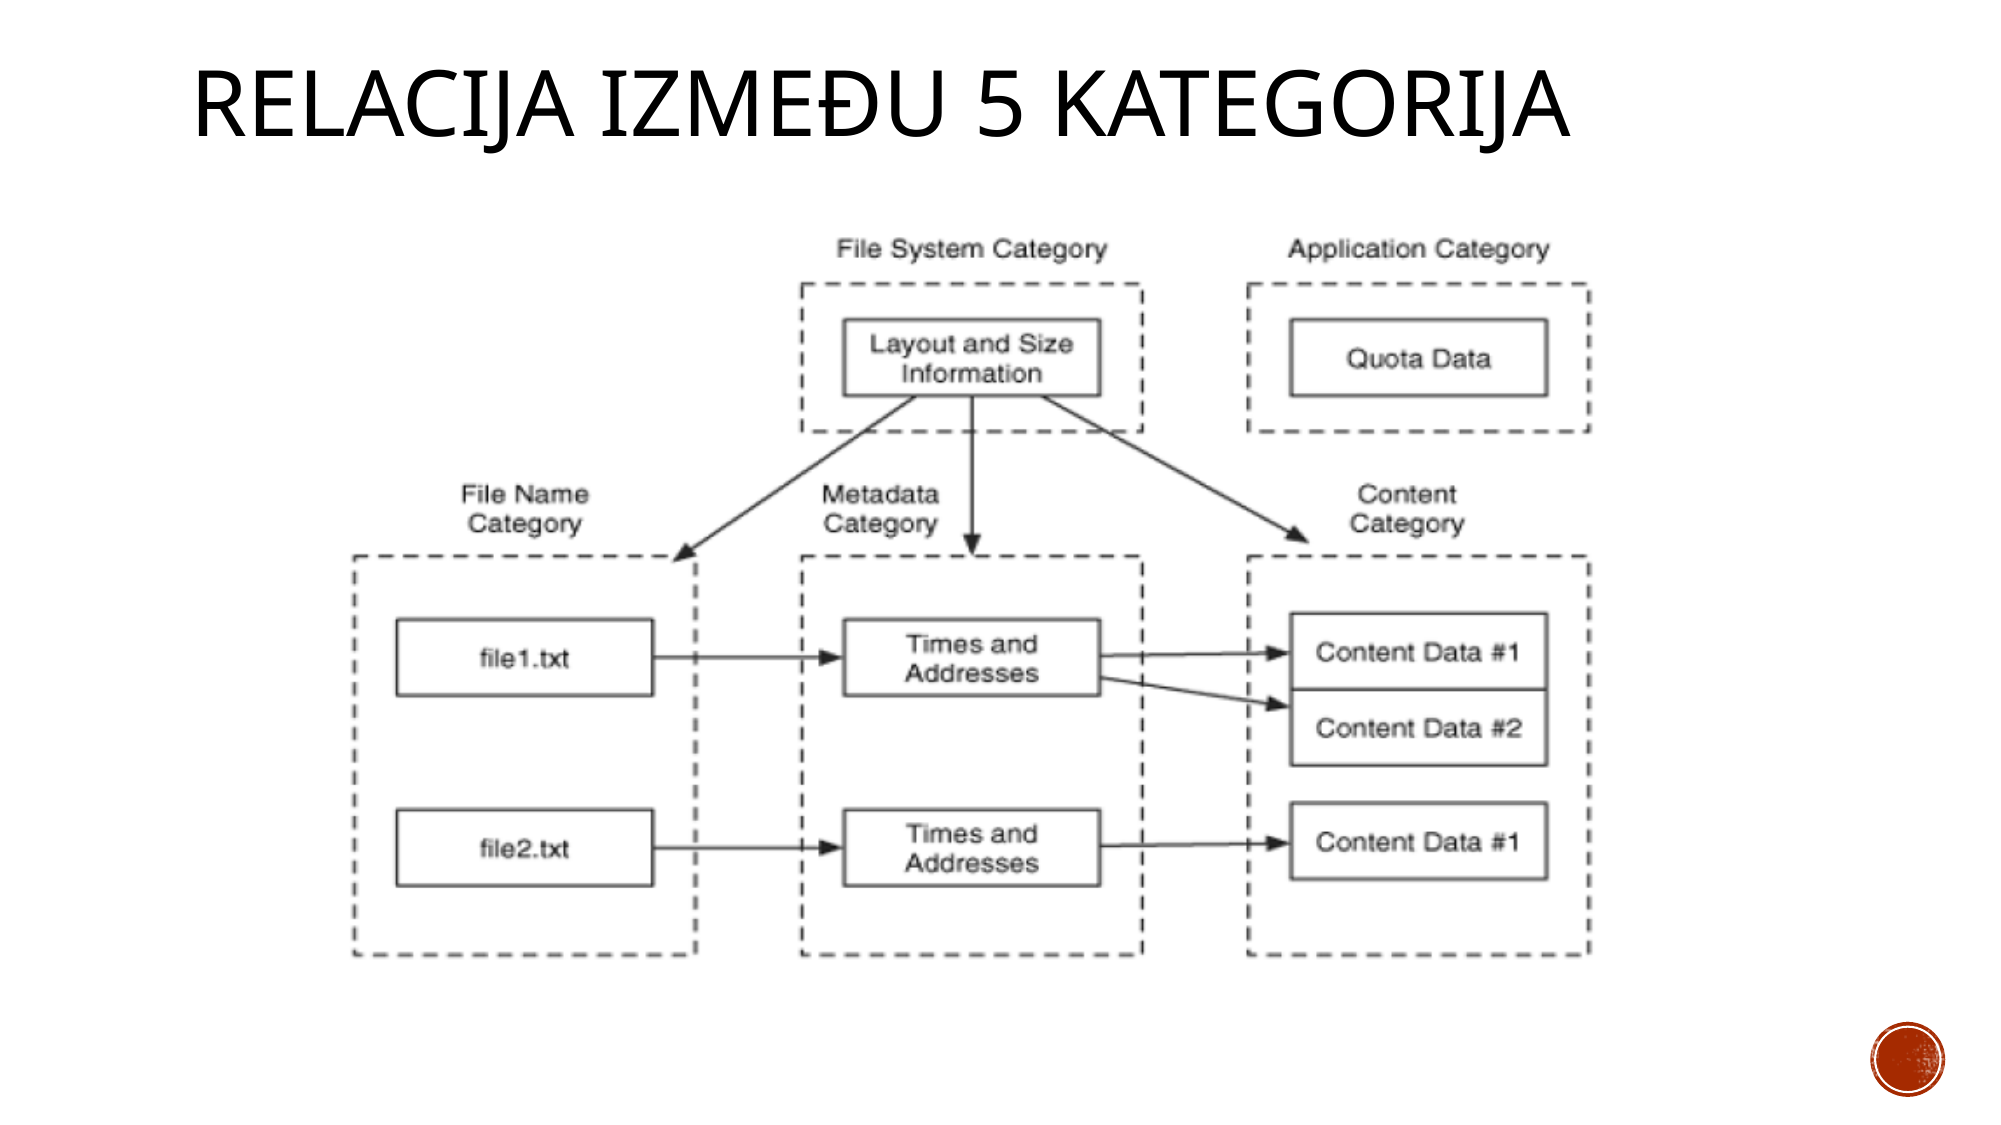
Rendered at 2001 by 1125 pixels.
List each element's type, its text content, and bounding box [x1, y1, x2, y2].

title Relacija između 5 kategorija [175, 31, 1826, 183]
picture [328, 222, 1626, 1016]
